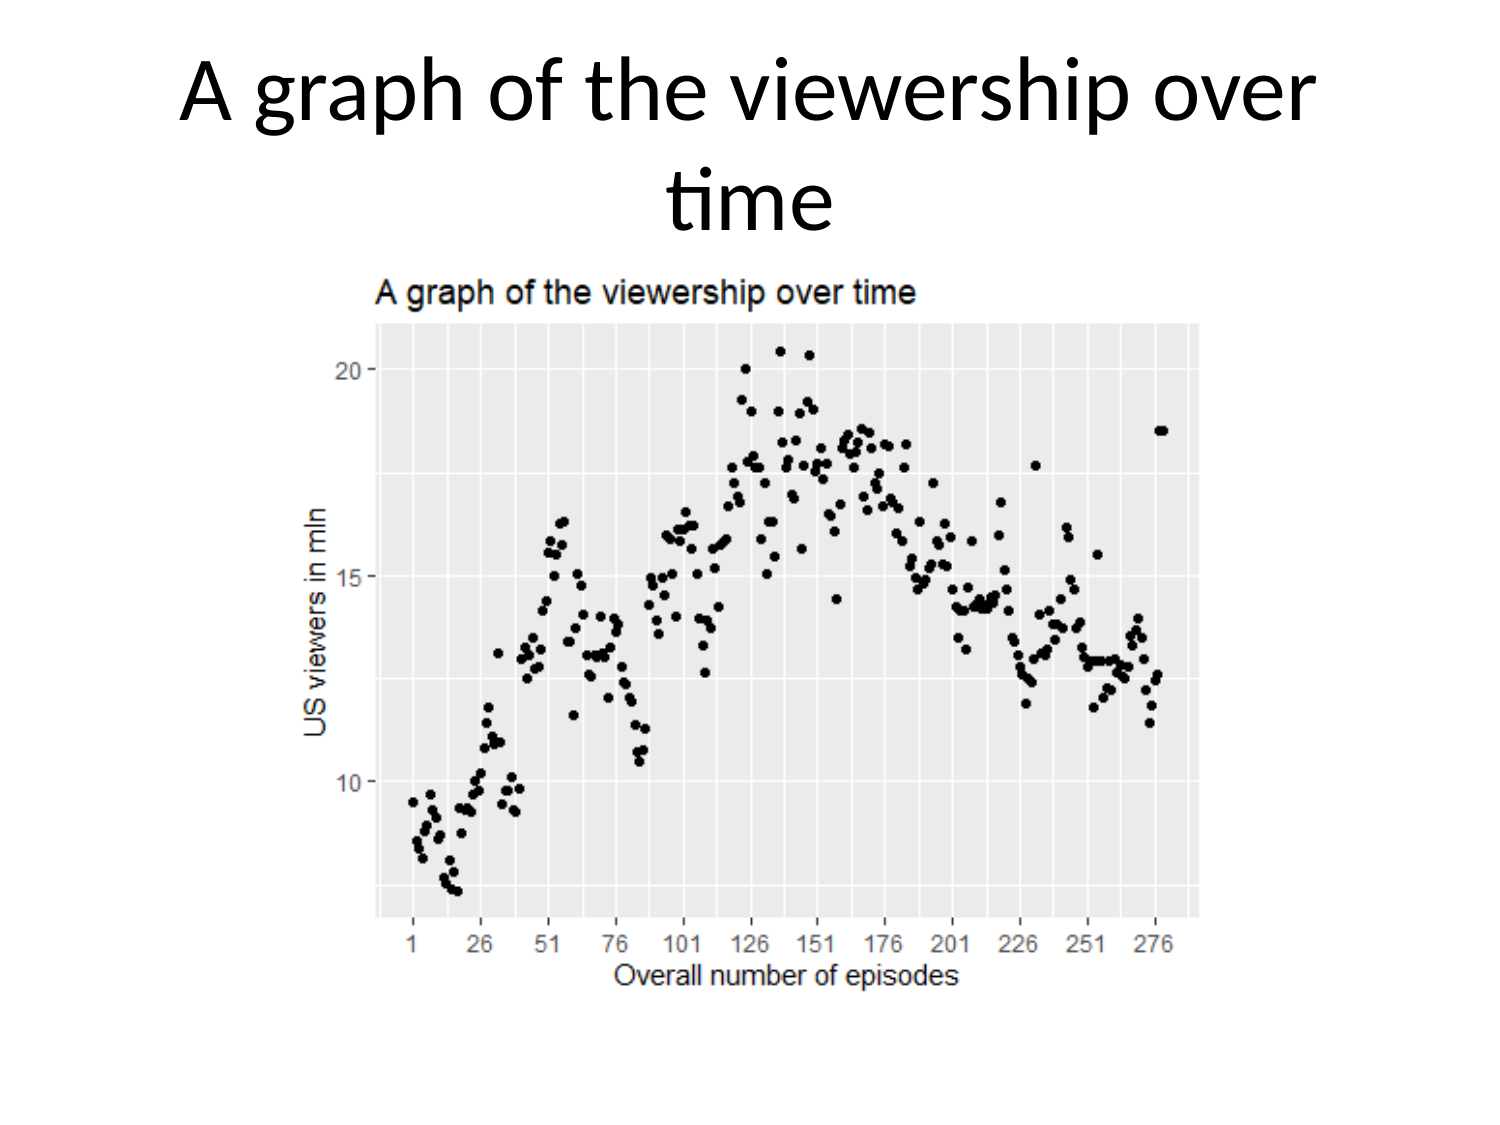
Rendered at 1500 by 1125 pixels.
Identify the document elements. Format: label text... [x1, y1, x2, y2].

title A graph of the viewership over time [75, 45, 1425, 233]
picture [287, 262, 1215, 1005]
